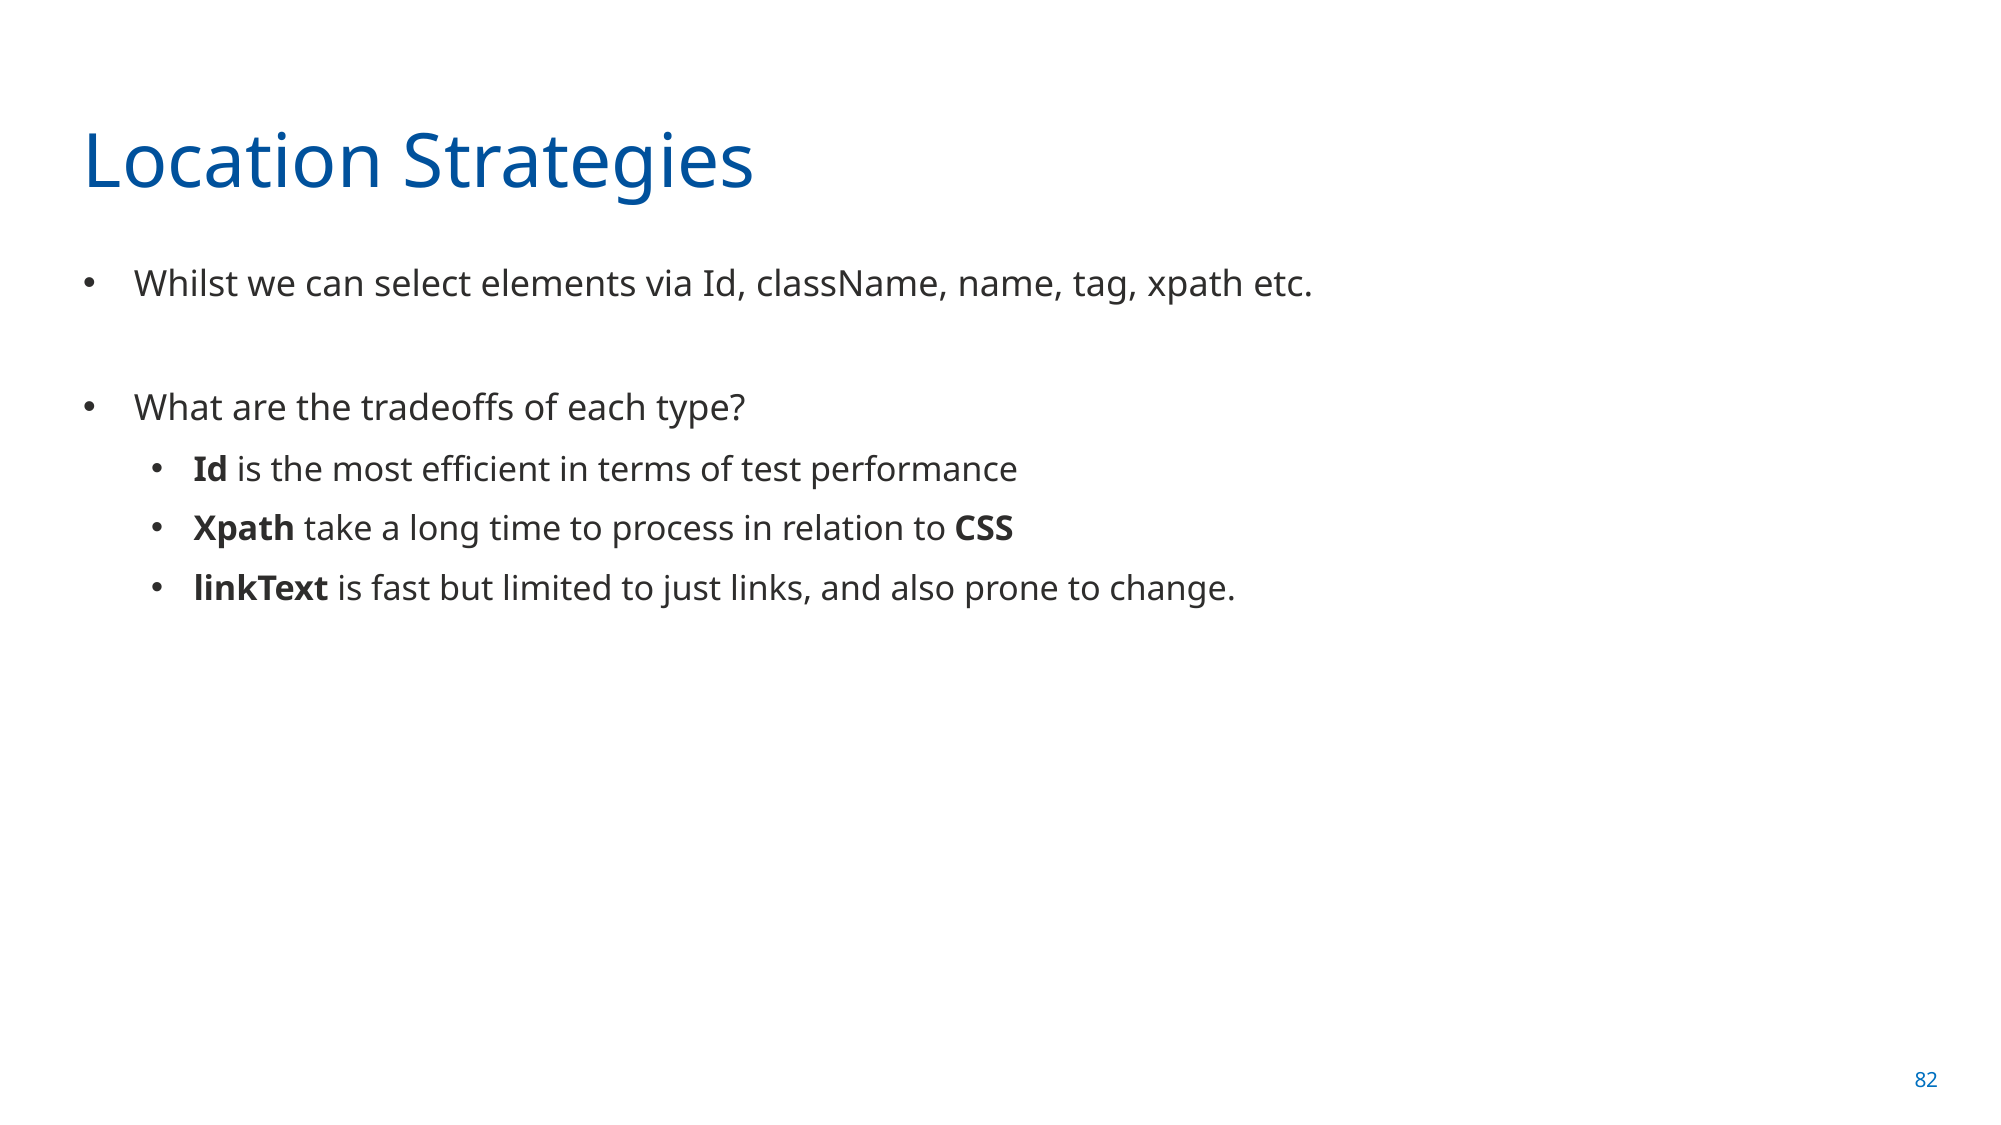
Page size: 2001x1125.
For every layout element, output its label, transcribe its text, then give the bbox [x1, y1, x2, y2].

title Location Strategies [67, 20, 1565, 210]
list Whilst we can select elements via Id, className, name, tag, xpath etc. What are the tradeoffs of each type? Id is the most efficient in terms of test performance Xpath take a long time to process in relation to CSS linkText is fast but limited to just links, and also prone to change. [67, 253, 1939, 1000]
